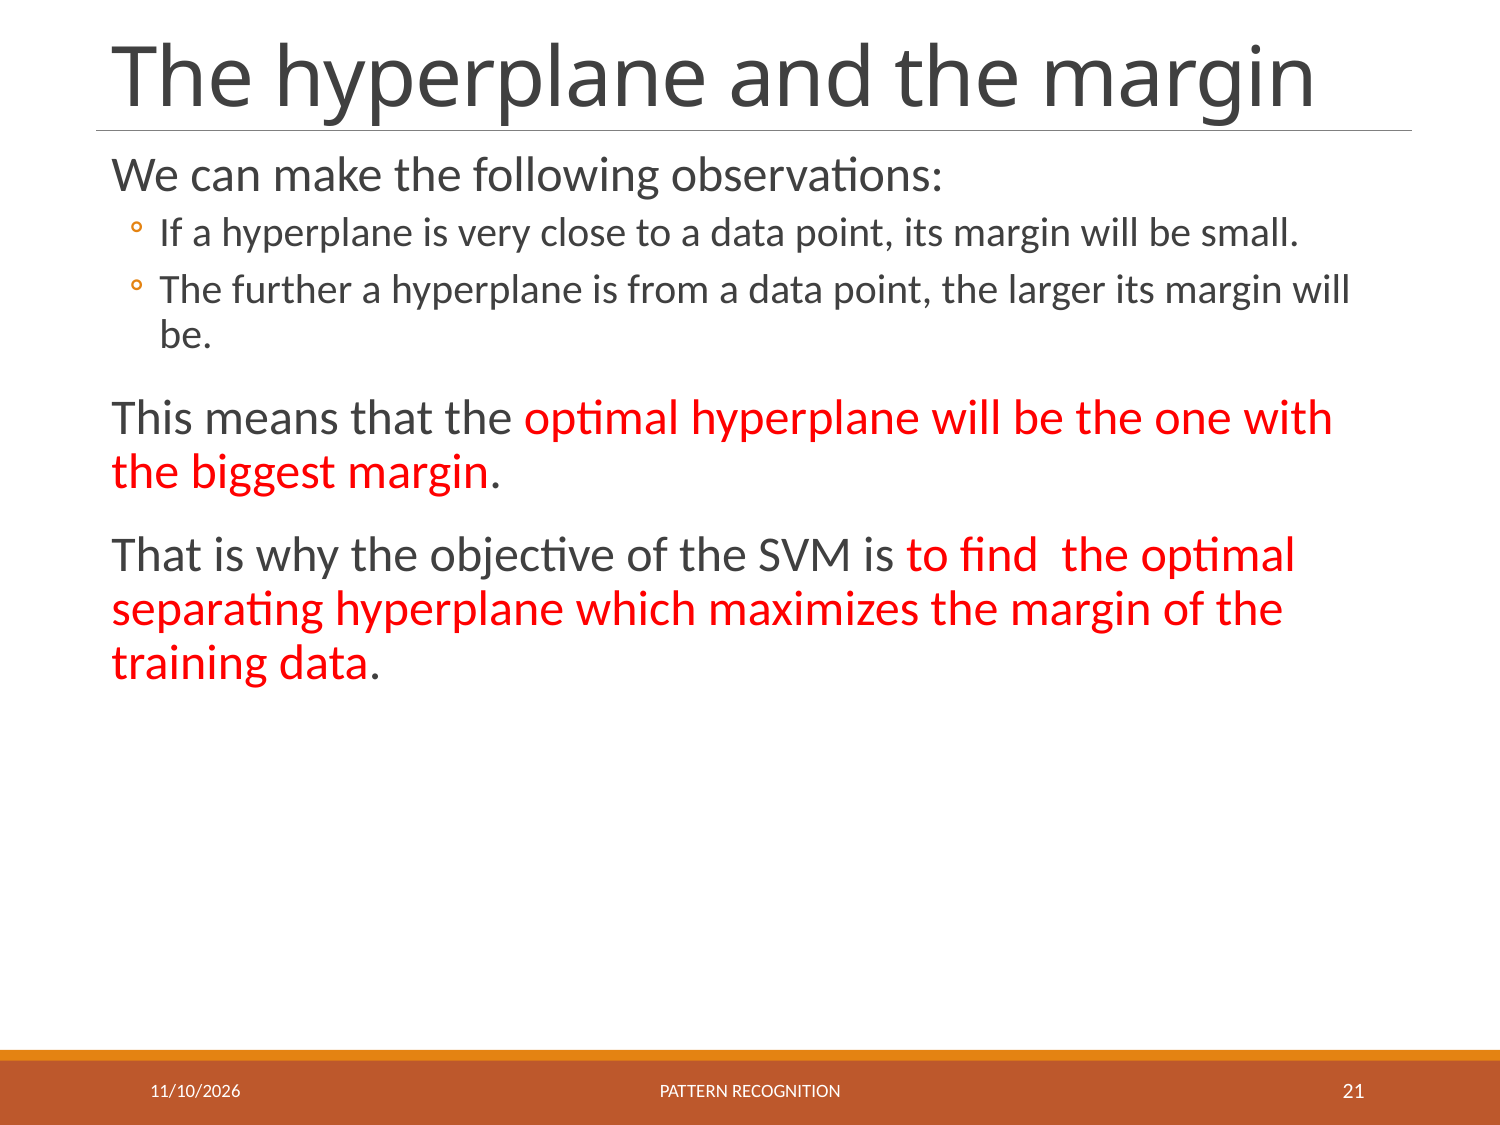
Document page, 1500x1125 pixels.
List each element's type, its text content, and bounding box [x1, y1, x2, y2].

list We can make the following observations: If a hyperplane is very close to a data point, its margin will be small. The further a hyperplane is from a data point, the larger its margin will be. This means that the optimal hyperplane will be the one with the biggest margin. That is why the objective of the SVM is to find the optimal separating hyperplane which maximizes the margin of the training data. [96, 140, 1413, 1034]
footer Pattern recognition [453, 1059, 1047, 1120]
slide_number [135, 1059, 440, 1120]
title The hyperplane and the margin [96, 19, 1413, 131]
slide_number 21 [1218, 1059, 1380, 1120]
